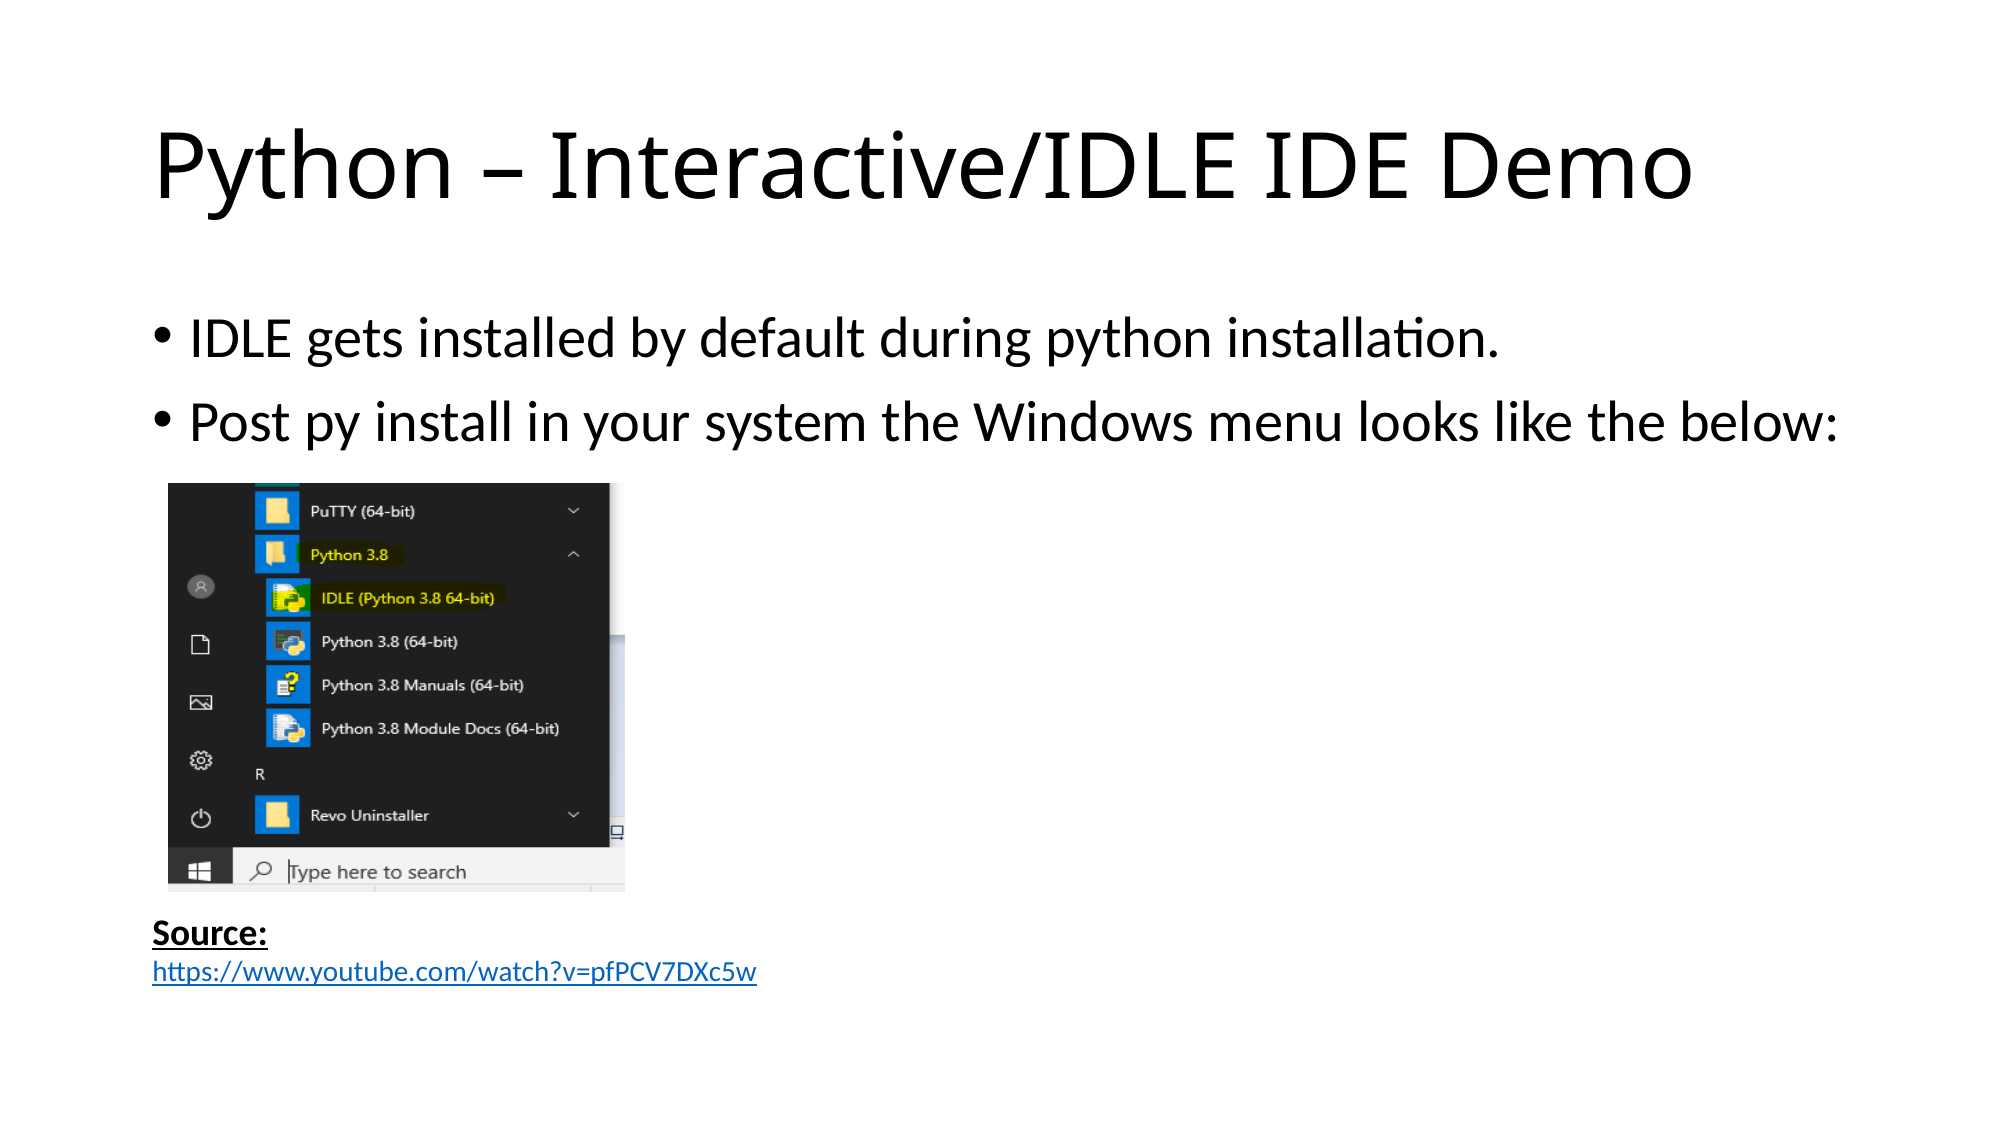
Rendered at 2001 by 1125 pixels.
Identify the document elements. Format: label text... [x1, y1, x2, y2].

list IDLE gets installed by default during python installation. Post py install in your system the Windows menu looks like the below: [137, 299, 1863, 1014]
picture [168, 483, 625, 892]
text_box Source: https://www.youtube.com/watch?v=pfPCV7DXc5w [137, 900, 1138, 995]
title Python – Interactive/IDLE IDE Demo [137, 59, 1863, 278]
